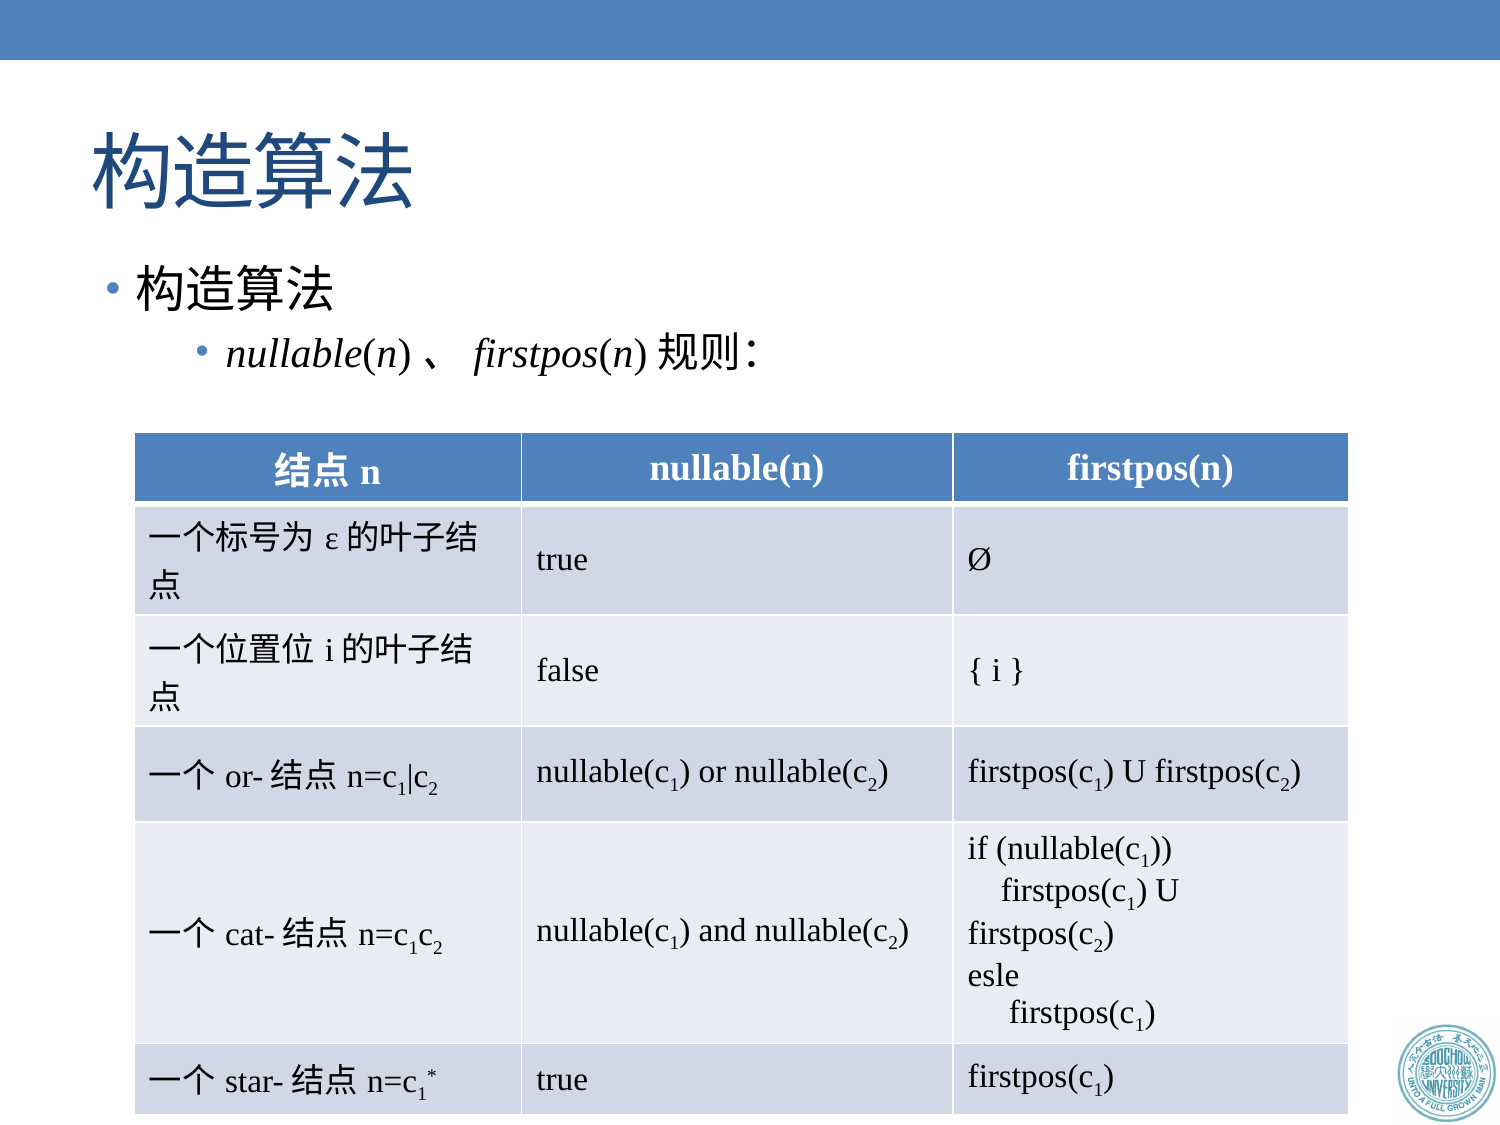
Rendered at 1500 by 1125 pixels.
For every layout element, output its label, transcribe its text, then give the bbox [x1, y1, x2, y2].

title 构造算法 [75, 87, 1425, 250]
table_header nullable(n) [522, 433, 952, 501]
table_cell nullable(c1) or nullable(c2) [522, 727, 952, 821]
table_cell 一个位置位i的叶子结点 [135, 616, 521, 725]
table_cell { i } [954, 616, 1348, 725]
table_cell nullable(c1) and nullable(c2) [522, 823, 952, 1043]
table_cell 一个star-结点n=c1* [135, 1044, 521, 1114]
table_header firstpos(n) [954, 433, 1348, 501]
table_cell if (nullable(c1)) firstpos(c1) U firstpos(c2) esle firstpos(c1) [954, 823, 1348, 1043]
table_cell true [522, 507, 952, 614]
table_cell 一个or-结点n=c1|c2 [135, 727, 521, 821]
table_cell firstpos(c1) U firstpos(c2) [954, 727, 1348, 821]
table_cell true [522, 1044, 952, 1114]
table_header 结点n [135, 433, 521, 501]
table_cell Ø [954, 507, 1348, 614]
table_cell firstpos(c1) [954, 1044, 1348, 1114]
list 构造算法 nullable(n)、firstpos(n)规则： [90, 250, 1316, 477]
table_cell false [522, 616, 952, 725]
table_cell 一个cat-结点n=c1c2 [135, 823, 521, 1043]
table_cell 一个标号为ε的叶子结点 [135, 507, 521, 614]
